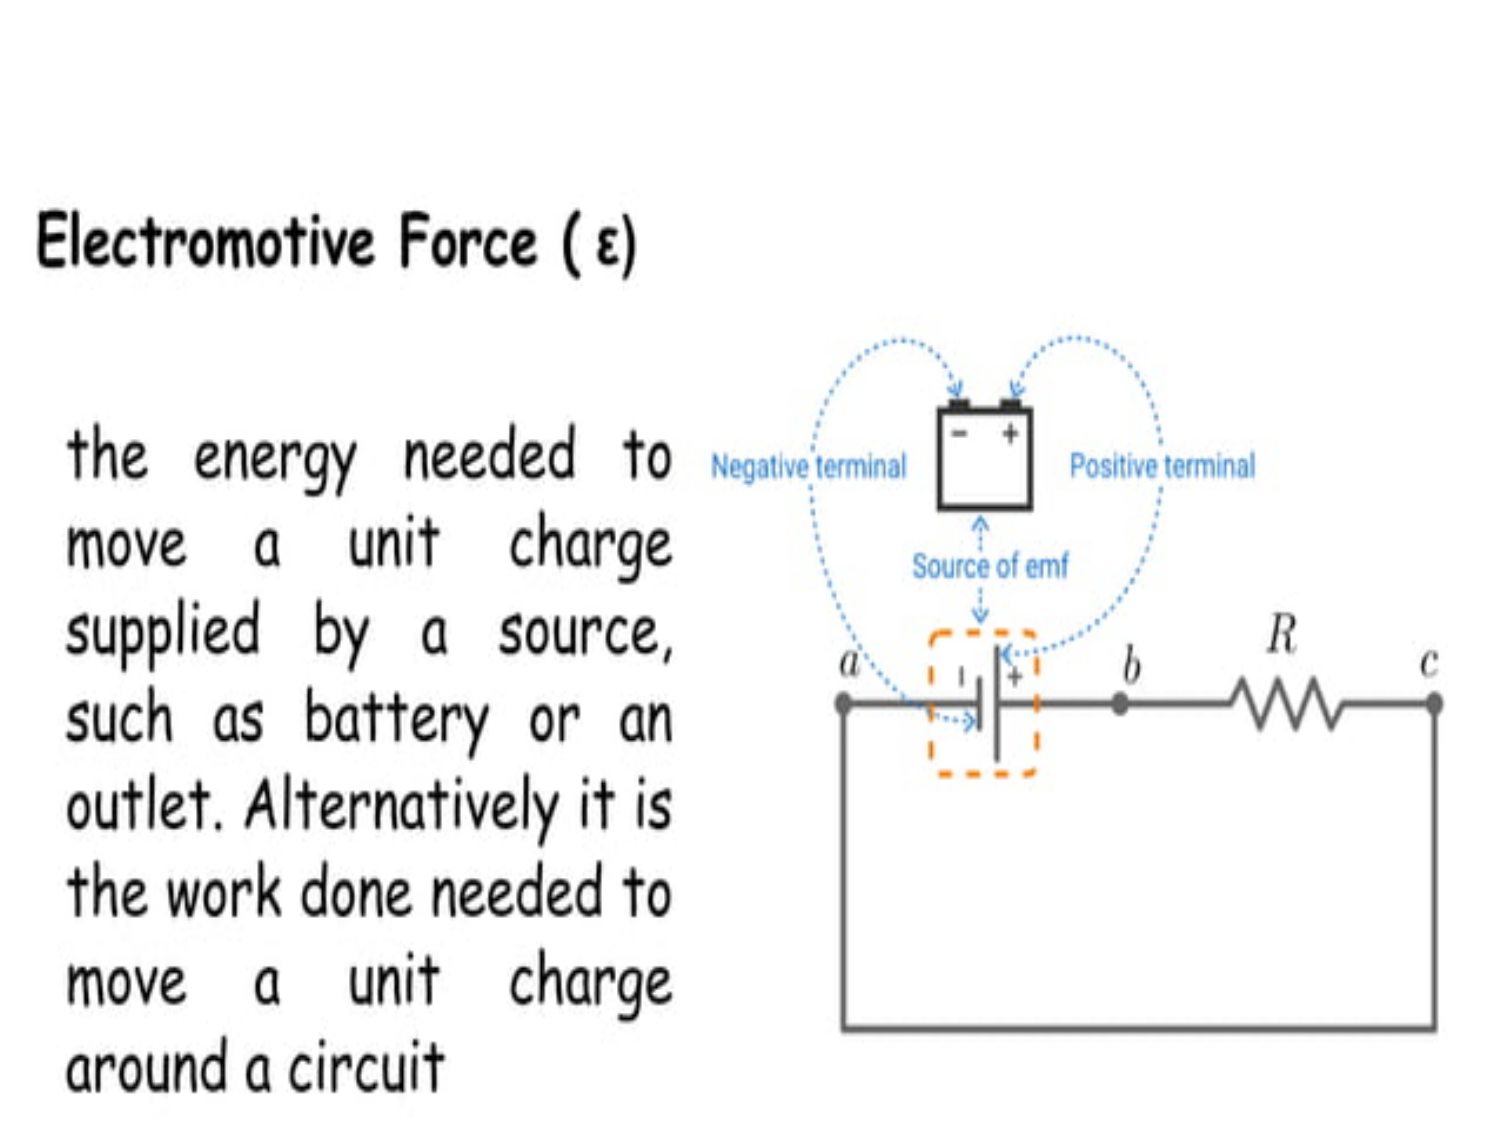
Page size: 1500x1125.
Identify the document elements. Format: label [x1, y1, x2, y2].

picture [0, 139, 1500, 1125]
